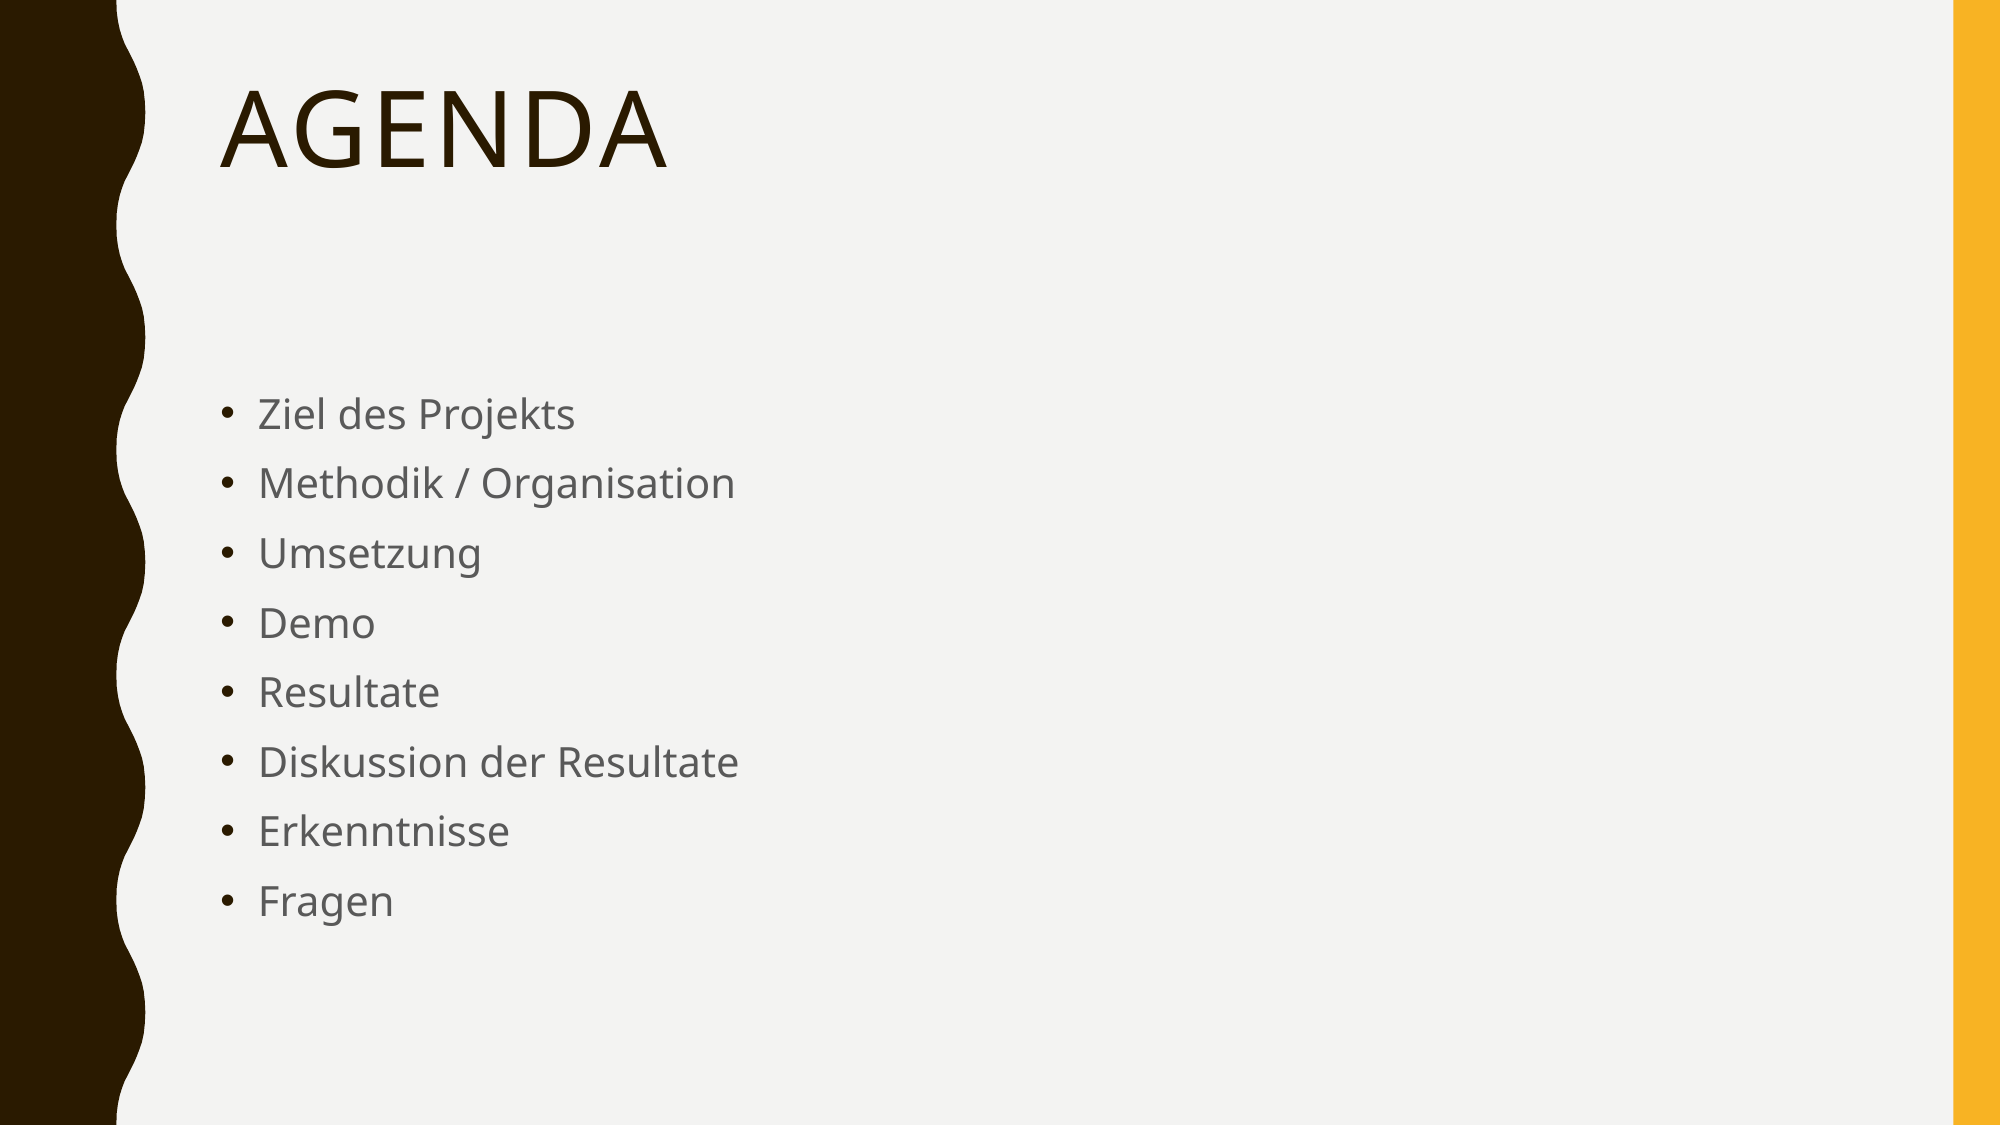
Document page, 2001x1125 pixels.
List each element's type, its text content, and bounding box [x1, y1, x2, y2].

list Ziel des Projekts Methodik / Organisation Umsetzung Demo Resultate Diskussion der Resultate Erkenntnisse Fragen [205, 375, 1875, 965]
title agENDA [205, 67, 1875, 313]
